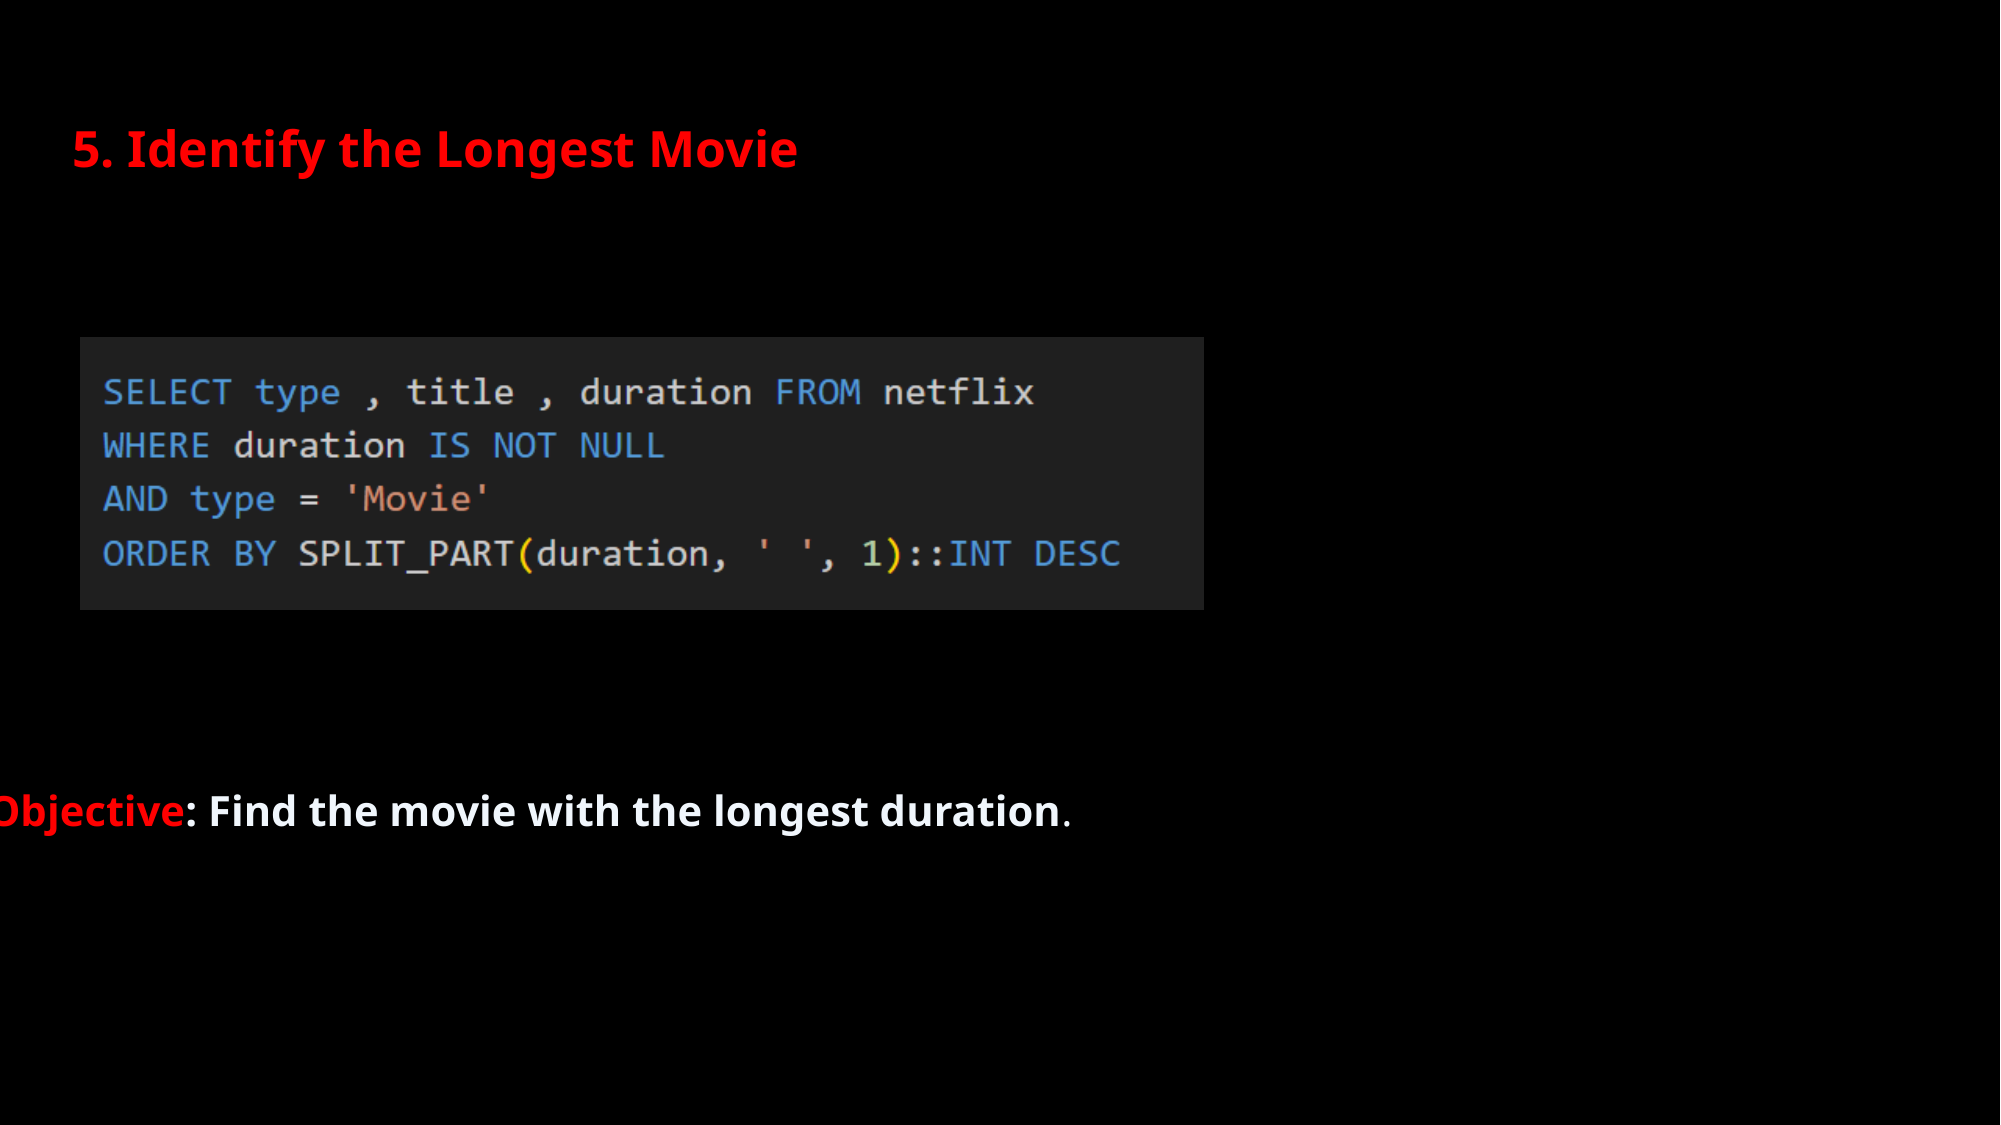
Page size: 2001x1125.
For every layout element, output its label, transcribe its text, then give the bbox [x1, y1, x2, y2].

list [80, 337, 1204, 610]
title 5. Identify the Longest Movie [57, 97, 1783, 315]
text_box Objective: Find the movie with the longest duration. [0, 777, 1088, 843]
